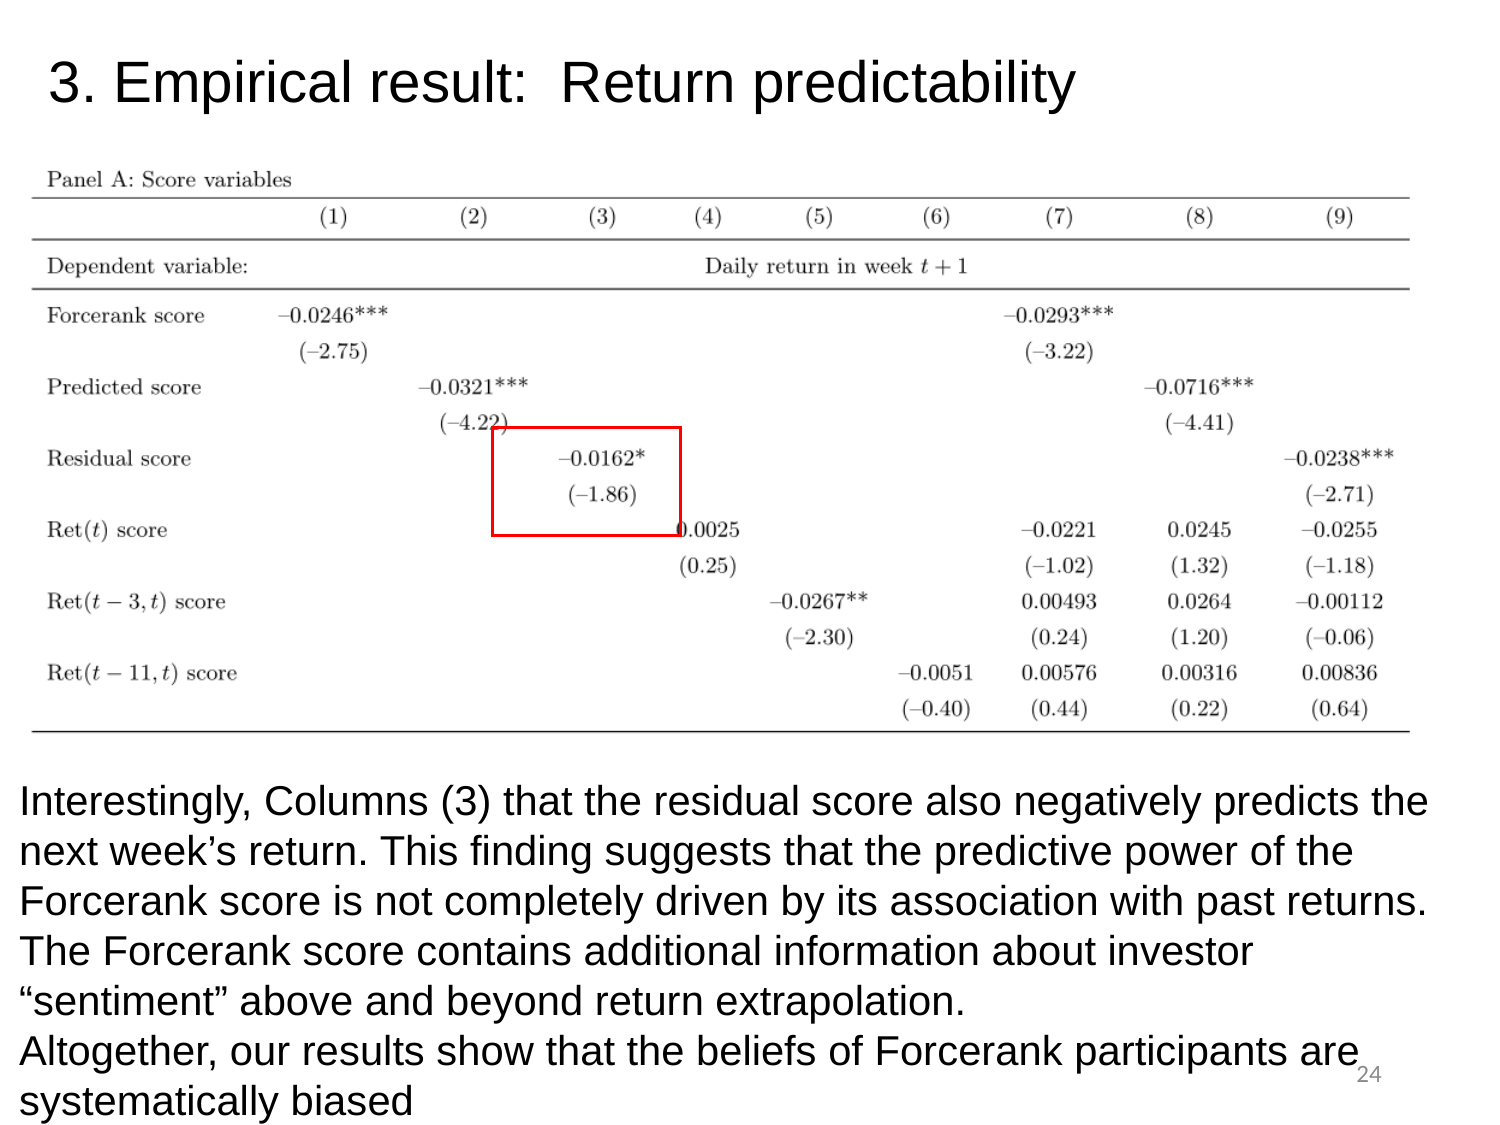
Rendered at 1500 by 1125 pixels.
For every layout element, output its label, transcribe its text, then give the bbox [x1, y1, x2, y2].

text_box Interestingly, Columns (3) that the residual score also negatively predicts the next week’s return. This finding suggests that the predictive power of the Forcerank score is not completely driven by its association with past returns. The Forcerank score contains additional information about investor “sentiment” above and beyond return extrapolation. Altogether, our results show that the beliefs of Forcerank participants are systematically biased [4, 766, 1481, 1125]
picture [0, 153, 1500, 735]
text_box 3. Empirical result: Return predictability [34, 45, 1328, 153]
